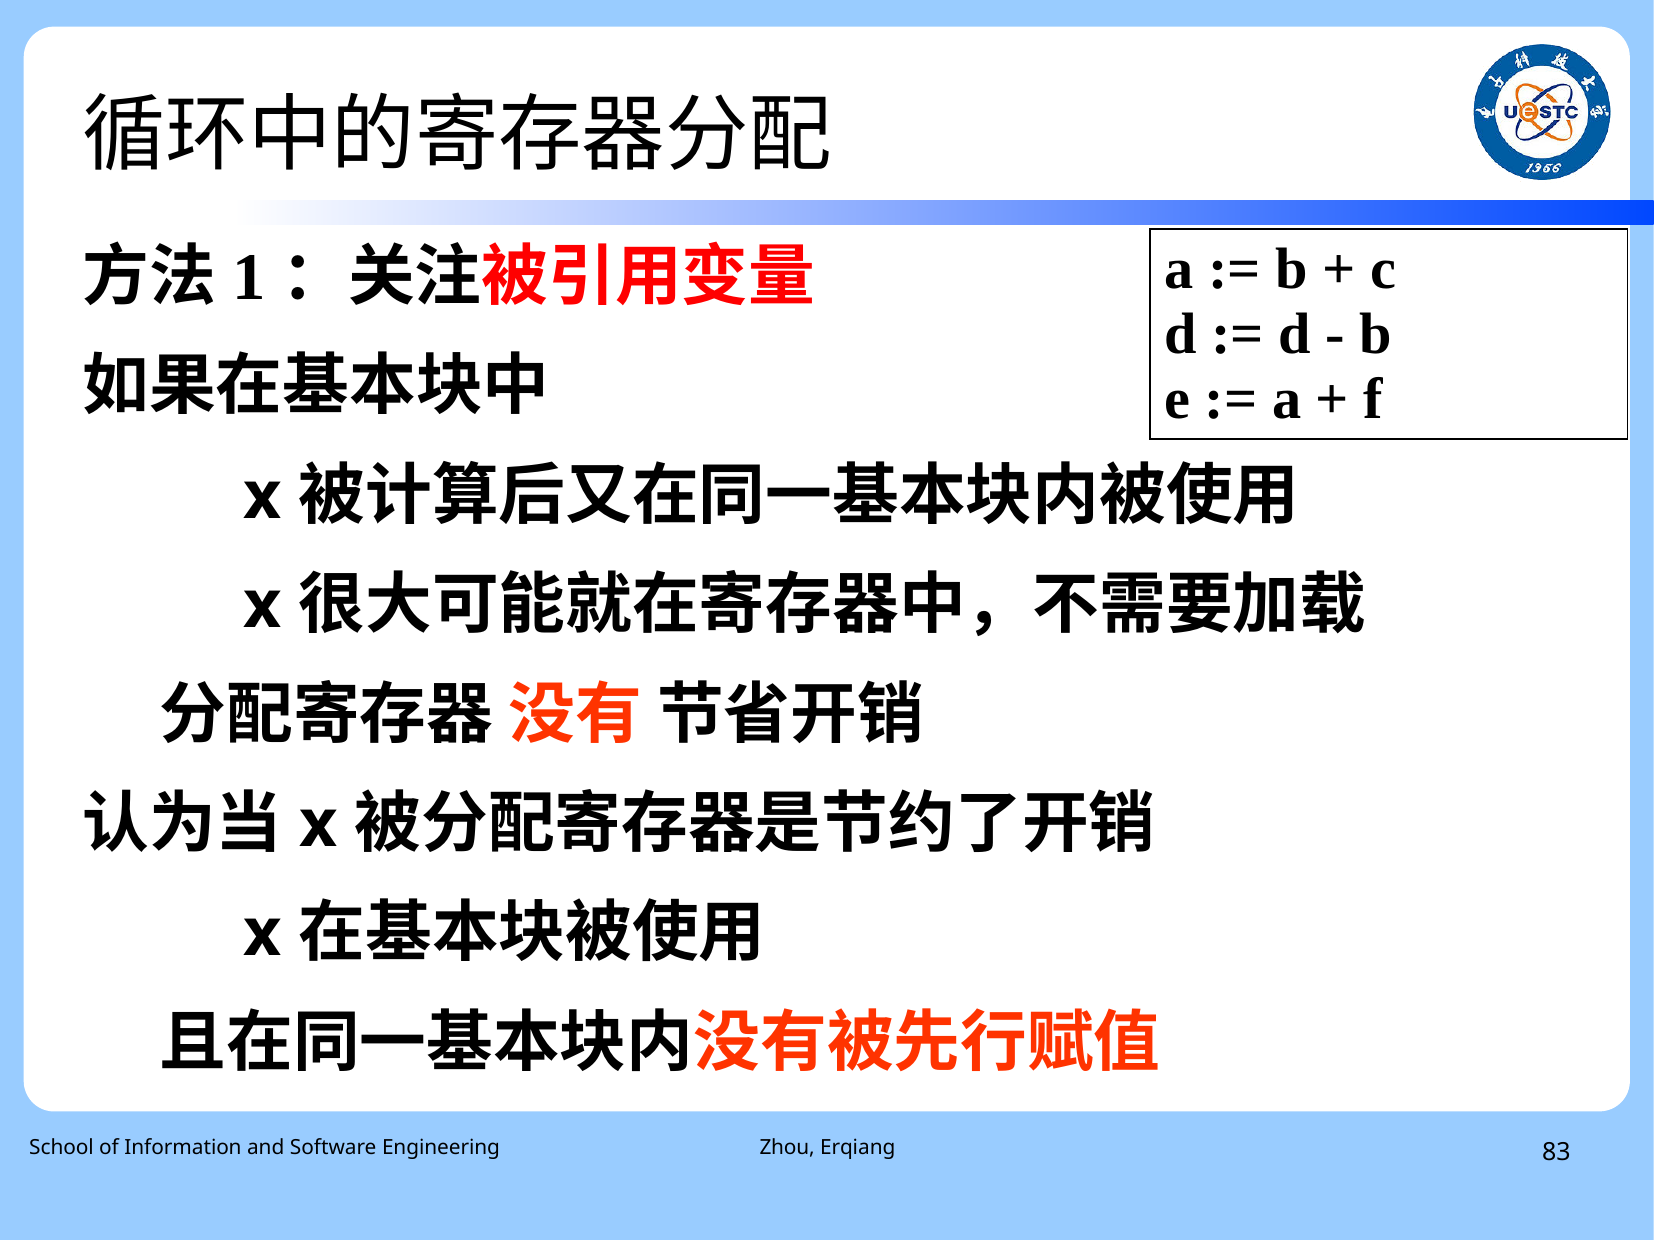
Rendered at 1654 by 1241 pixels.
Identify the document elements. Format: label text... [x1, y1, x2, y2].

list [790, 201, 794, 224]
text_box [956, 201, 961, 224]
text_box School of Information and Software Engineering [23, 1129, 532, 1215]
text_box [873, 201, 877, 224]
title 循环中的寄存器分配 [82, 49, 1370, 201]
text_box a := b + c d := d - b e := a + f [1149, 228, 1628, 439]
text_box [1185, 1129, 1571, 1215]
list 方法1：关注被引用变量 如果在基本块中 x被计算后又在同一基本块内被使用 x很大可能就在寄存器中，不需要加载 分配寄存器 没有 节省开销 认为当x被分配寄存器是节约了开销 x在基本块被使用 且在同一基本块内没有被先行赋值 [82, 228, 1571, 1101]
text_box Zhou, Erqiang [565, 1129, 1090, 1215]
picture [1464, 35, 1619, 189]
